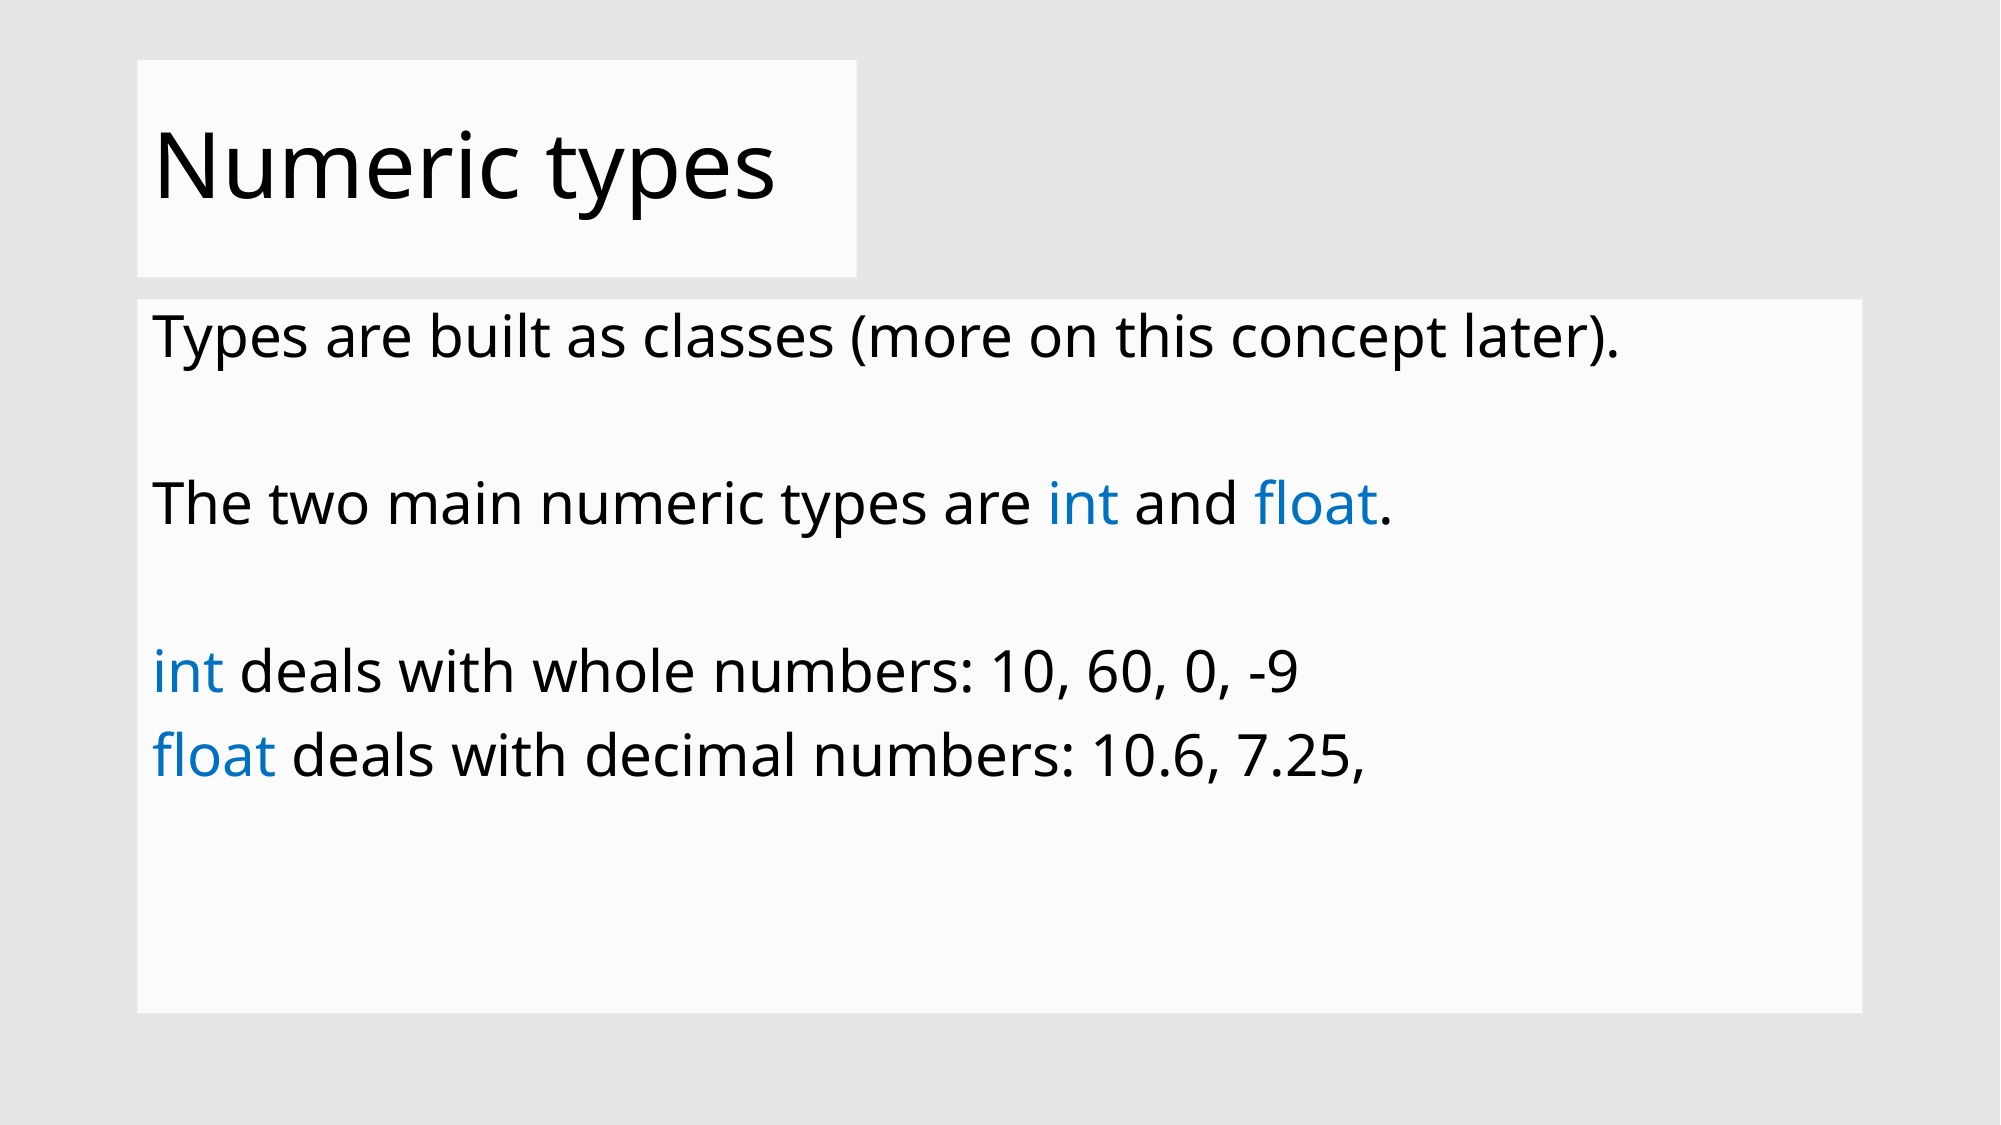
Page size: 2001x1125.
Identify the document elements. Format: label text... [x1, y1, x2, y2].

list Types are built as classes (more on this concept later). The two main numeric types are int and float. int deals with whole numbers: 10, 60, 0, -9 float deals with decimal numbers: 10.6, 7.25, [137, 299, 1863, 1014]
title Numeric types [137, 59, 857, 278]
